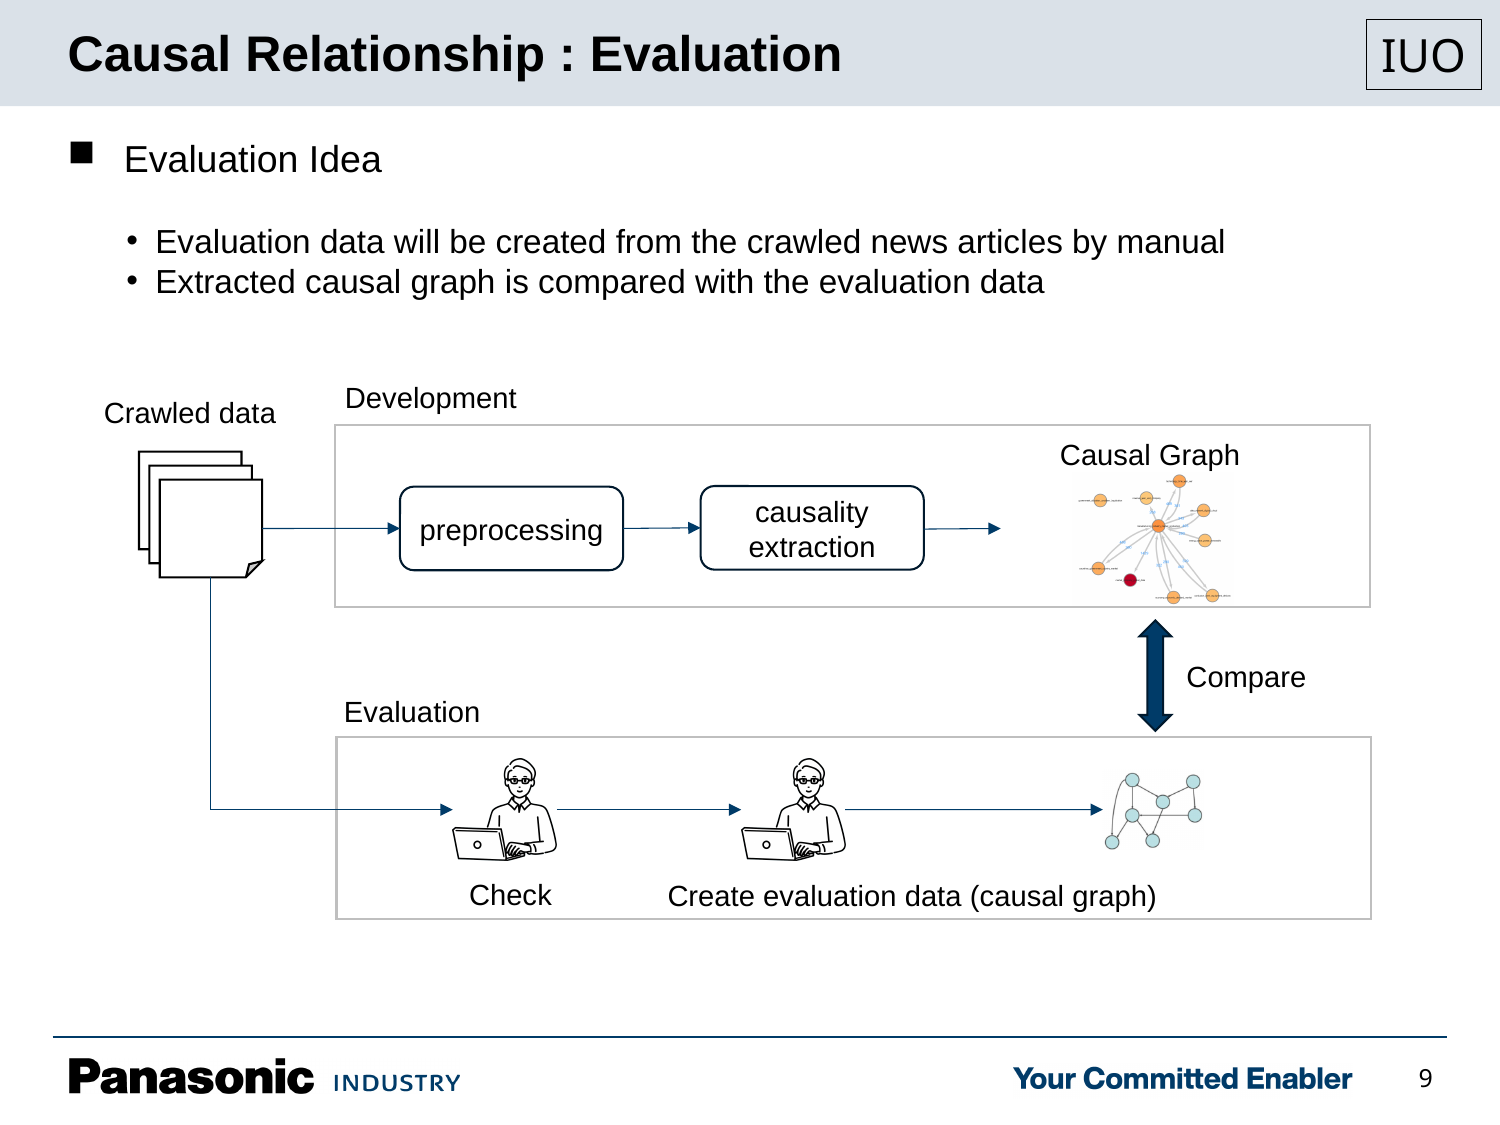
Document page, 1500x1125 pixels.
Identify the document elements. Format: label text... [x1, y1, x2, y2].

text_box causality extraction [699, 484, 925, 571]
text_box [158, 478, 266, 579]
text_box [215, 572, 449, 815]
text_box Evaluation Idea Evaluation data will be created from the crawled news articles by manual Extracted causal graph is compared with the evaluation data [52, 127, 1448, 308]
text_box Causal Graph [1044, 429, 1256, 480]
picture [1013, 1063, 1353, 1099]
text_box [148, 464, 253, 565]
text_box Compare [1171, 650, 1322, 701]
text_box [1136, 619, 1174, 733]
picture [1072, 472, 1234, 606]
text_box preprocessing [398, 485, 625, 572]
text_box Development [329, 371, 533, 422]
text_box [334, 424, 1371, 608]
text_box Check [454, 869, 568, 920]
picture [741, 758, 846, 861]
slide_number 9 [1370, 1050, 1448, 1110]
picture [452, 758, 557, 861]
text_box [335, 736, 1372, 920]
text_box Evaluation [449, 685, 496, 736]
picture [69, 1058, 460, 1094]
title Causal Relationship : Evaluation [52, 27, 1400, 83]
text_box [137, 450, 243, 551]
text_box Create evaluation data (causal graph) [652, 869, 1174, 920]
text_box Crawled data [88, 387, 292, 437]
picture [1102, 769, 1204, 850]
